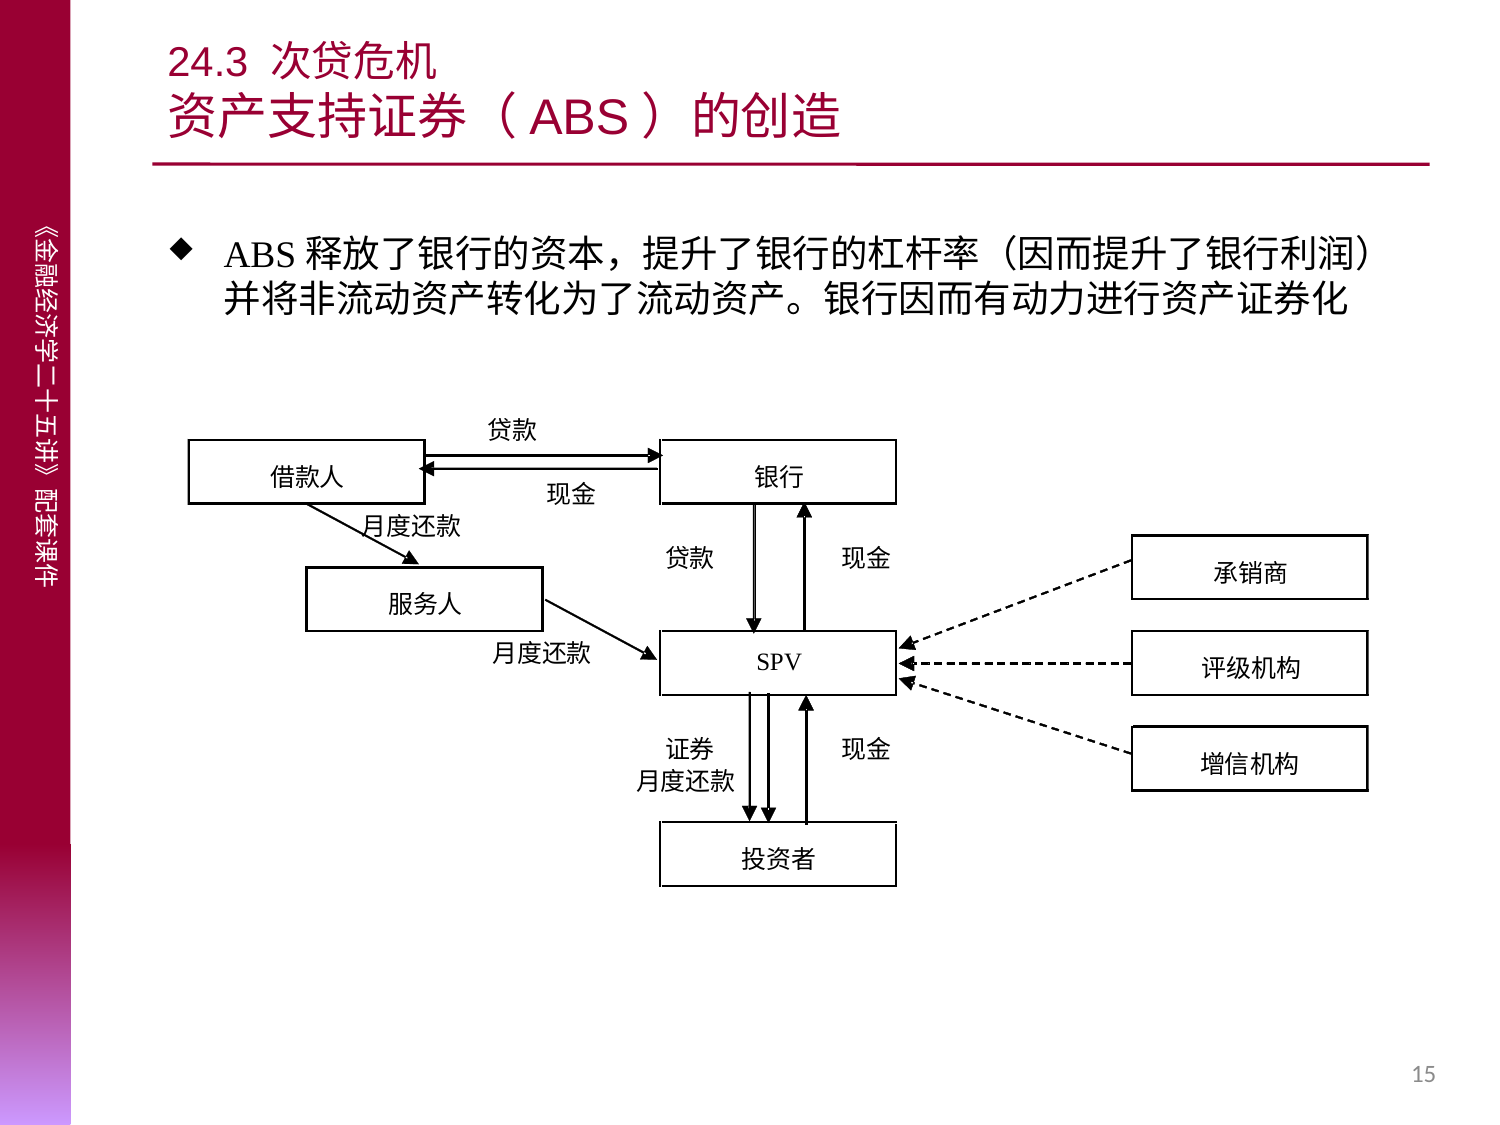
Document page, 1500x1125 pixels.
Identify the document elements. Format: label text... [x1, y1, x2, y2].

picture [187, 374, 1370, 920]
slide_number 15 [1101, 1042, 1452, 1103]
list ABS释放了银行的资本，提升了银行的杠杆率（因而提升了银行利润）并将非流动资产转化为了流动资产。银行因而有动力进行资产证券化 [152, 222, 1430, 997]
title 24.3 次贷危机 资产支持证券（ABS）的创造 [152, 0, 1426, 153]
